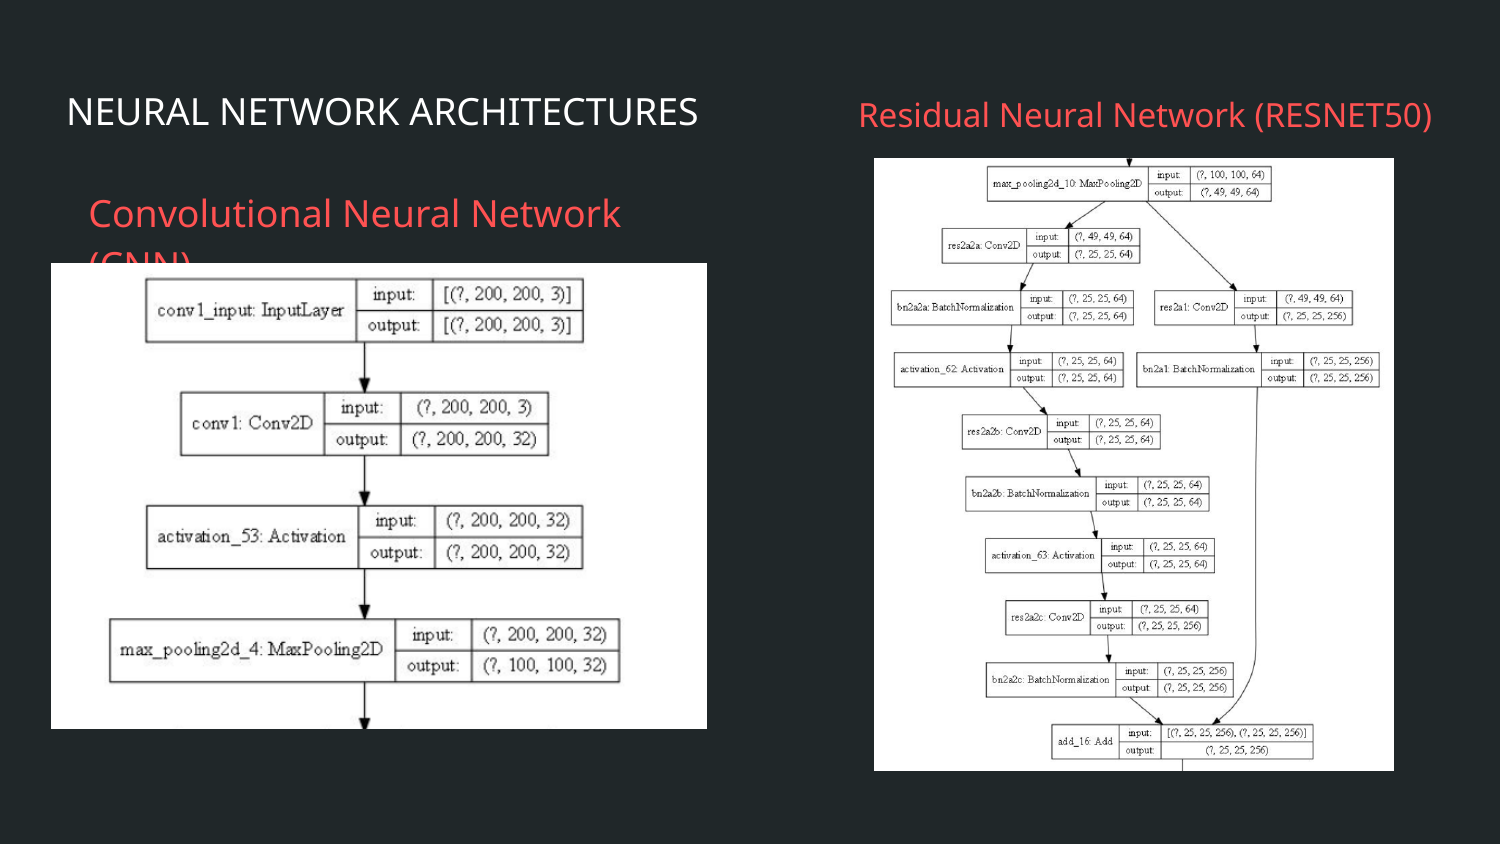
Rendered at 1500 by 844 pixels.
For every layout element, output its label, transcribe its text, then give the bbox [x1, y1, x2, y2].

picture [874, 157, 1394, 771]
list Residual Neural Network (RESNET50) [805, 72, 1463, 683]
list Convolutional Neural Network (CNN) [50, 168, 707, 262]
title NEURAL NETWORK ARCHITECTURES [51, 72, 805, 167]
picture [50, 263, 707, 730]
